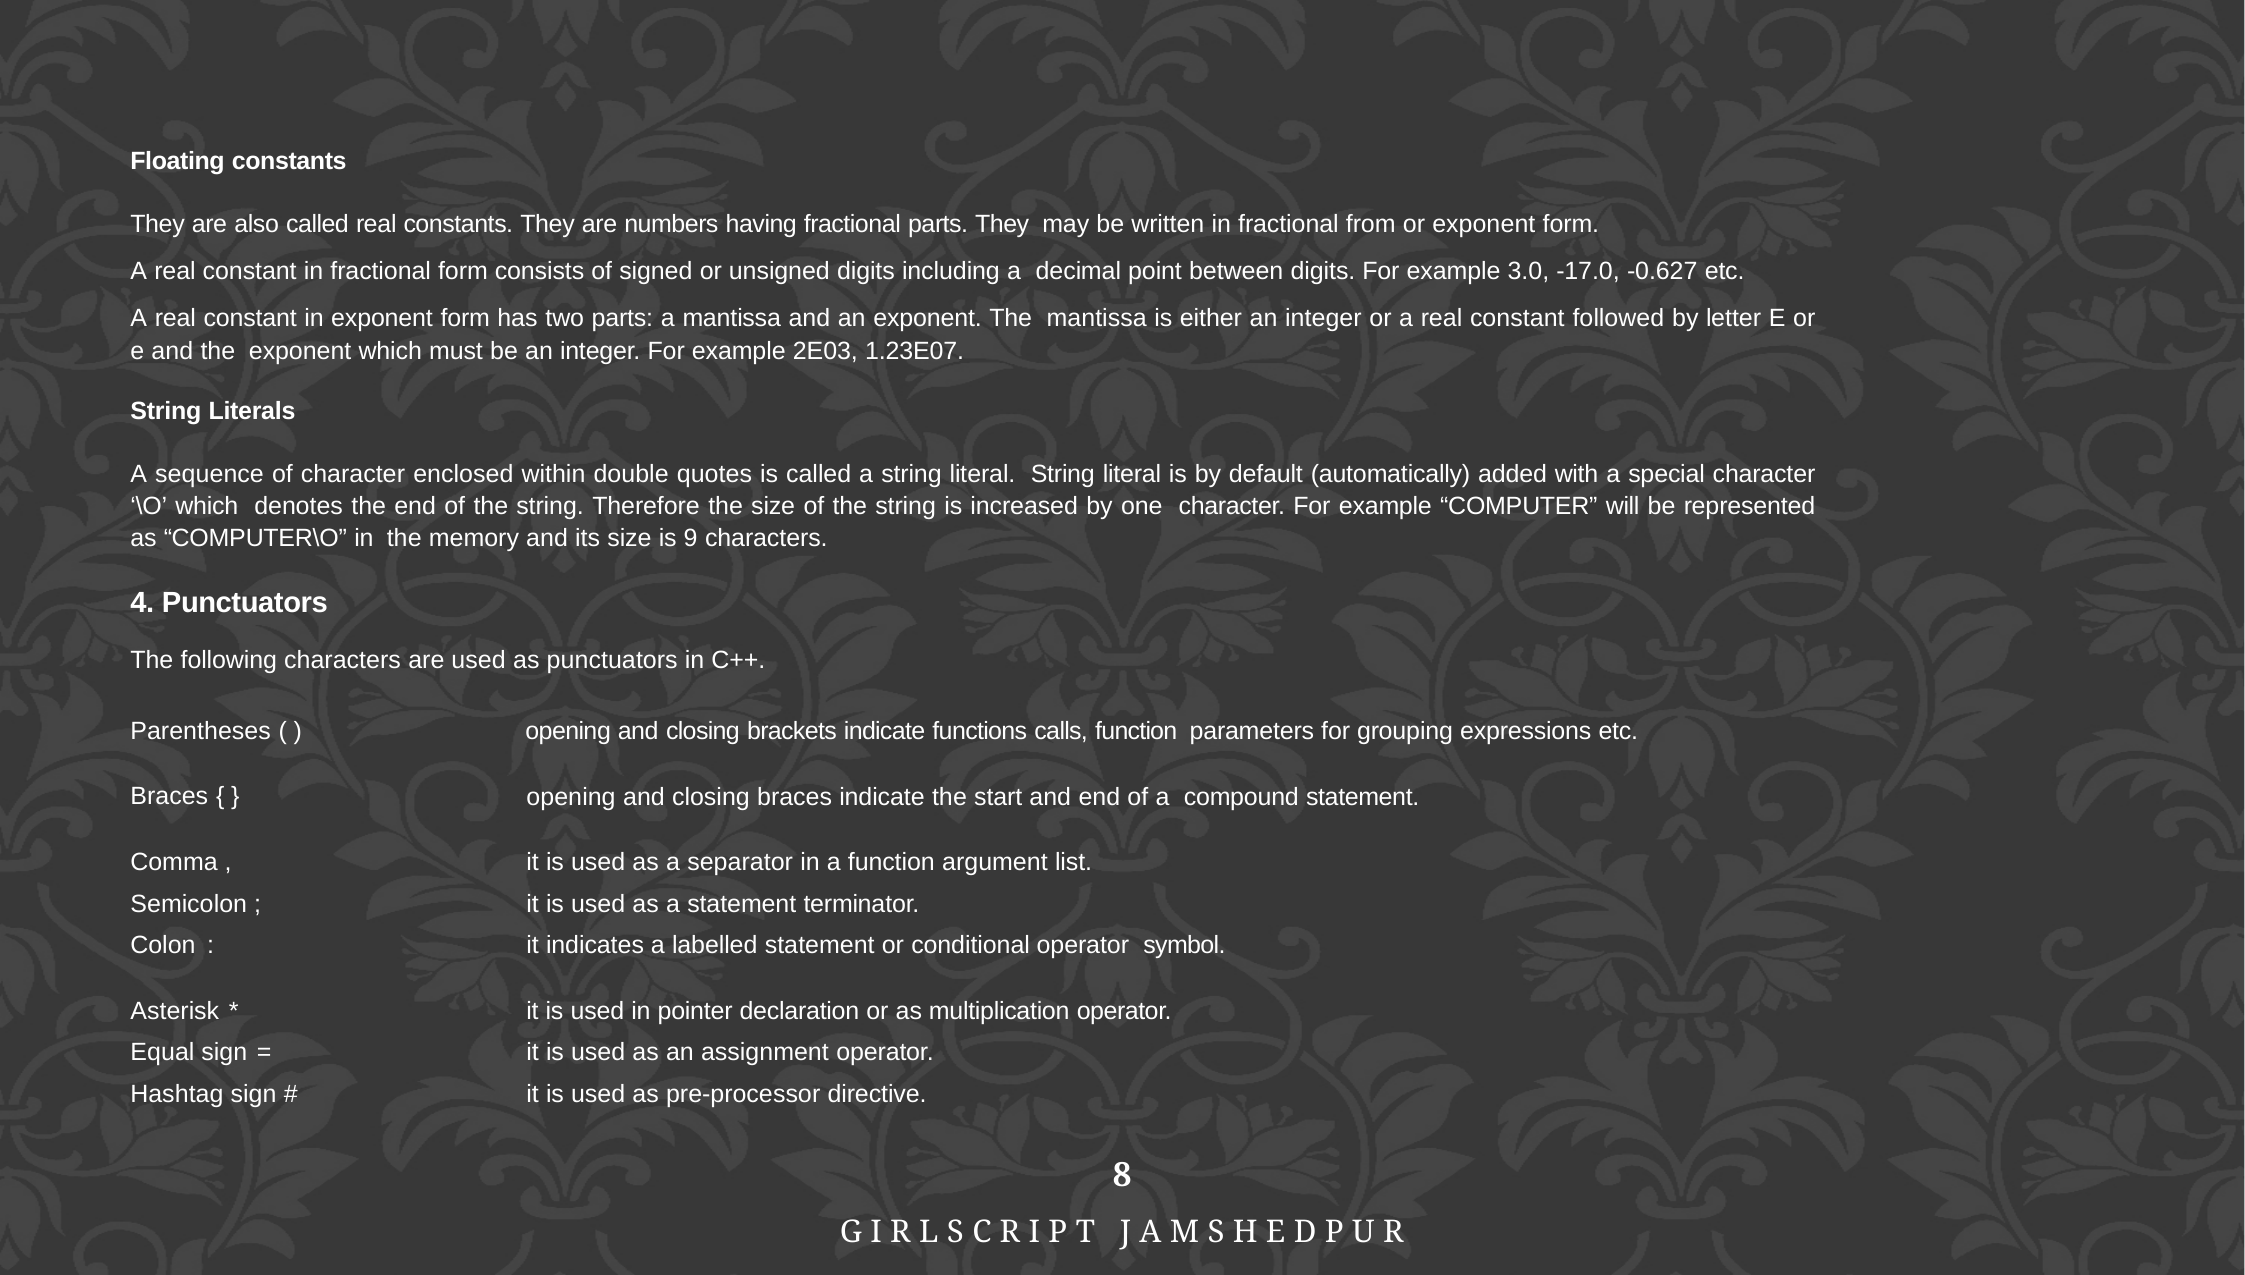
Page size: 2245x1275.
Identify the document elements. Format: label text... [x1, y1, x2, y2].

text_box it is used as an assignment operator. [524, 1033, 1256, 1066]
text_box it is used as a statement terminator. [524, 884, 1236, 917]
text_box Equal sign = [128, 1033, 378, 1066]
text_box Semicolon ; [128, 884, 378, 917]
text_box Hashtag sign # [128, 1074, 403, 1108]
text_box it is used as pre-processor directive. [524, 1074, 1244, 1108]
text_box it is used as a separator in a function argument list. [524, 843, 1537, 876]
text_box it is used in pointer declaration or as multiplication operator. [524, 991, 1667, 1025]
text_box Parentheses ( ) [128, 711, 400, 744]
text_box it indicates a labelled statement or conditional operator symbol. [524, 924, 1667, 959]
text_box Colon : [128, 926, 293, 959]
text_box Comma , [128, 843, 378, 876]
text_box Braces { } [128, 777, 361, 810]
text_box opening and closing braces indicate the start and end of a compound statement. [524, 775, 1667, 811]
text_box Asterisk * [128, 991, 323, 1025]
slide_number 8 [991, 1147, 1254, 1205]
text_box opening and closing brackets indicate functions calls, function parameters for grouping expressions etc. [424, 710, 1673, 745]
footer GIRLSCRIPT JAMSHEDPUR [355, 1205, 1889, 1261]
text_box Floating constants They are also called real constants. They are numbers having fractional parts. They may be written in fractional from or exponent form. A real constant in fractional form consists of signed or unsigned digits including a decimal point between digits. For example 3.0, -17.0, -0.627 etc. A real constant in exponent form has two parts: a mantissa and an exponent. The mantissa is either an integer or a real constant followed by letter E or e and the exponent which must be an integer. For example 2E03, 1.23E07. String Literals A sequence of character enclosed within double quotes is called a string literal. String literal is by default (automatically) added with a special character ‘\O’ which denotes the end of the string. Therefore the size of the string is increased by one character. For example “COMPUTER” will be represented as “COMPUTER\O” in the memory and its size is 9 characters. 4. Punctuators The following characters are used as punctuators in C++. [128, 82, 2117, 674]
